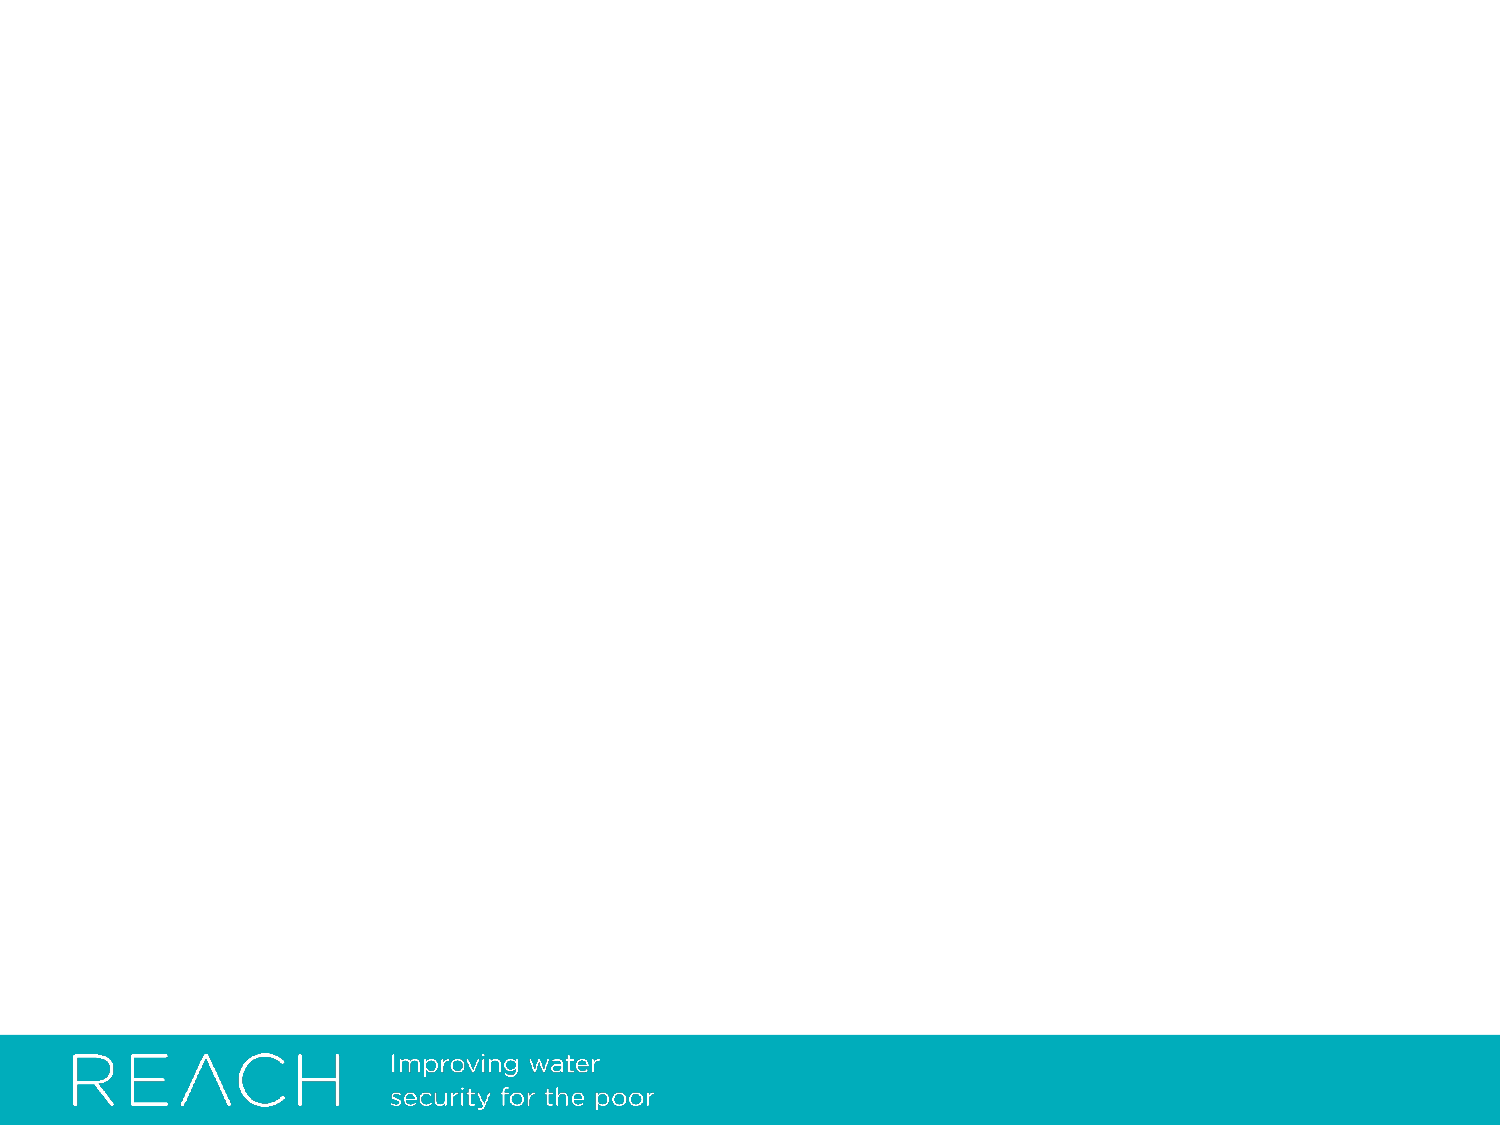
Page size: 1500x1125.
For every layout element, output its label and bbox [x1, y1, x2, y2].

picture [73, 1053, 654, 1110]
